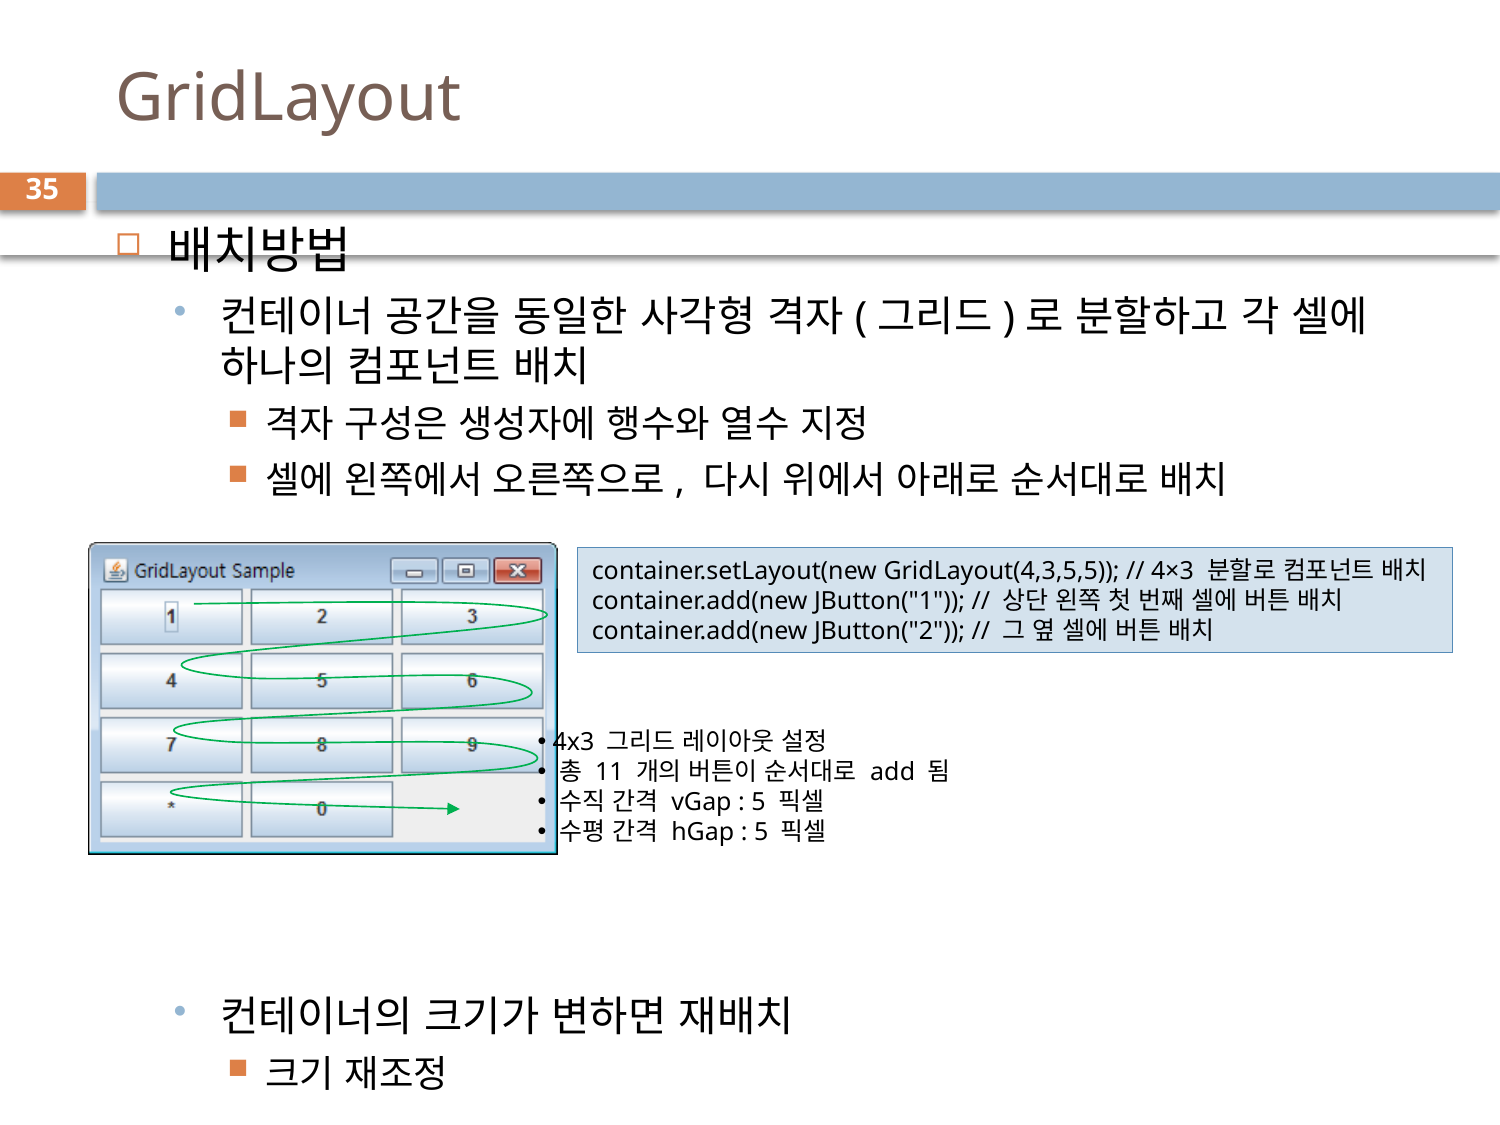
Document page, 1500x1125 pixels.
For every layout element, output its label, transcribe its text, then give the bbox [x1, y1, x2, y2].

list 배치방법 컨테이너 공간을 동일한 사각형 격자(그리드)로 분할하고 각 셀에 하나의 컴포넌트 배치 격자 구성은 생성자에 행수와 열수 지정 셀에 왼쪽에서 오른쪽으로, 다시 위에서 아래로 순서대로 배치 컨테이너의 크기가 변하면 재배치 크기 재조정 [100, 210, 1438, 1079]
text_box 4x3 그리드 레이아웃 설정 총 11 개의 버튼이 순서대로 add 됨 수직 간격 vGap : 5 픽셀 수평 간격 hGap : 5 픽셀 [563, 718, 966, 853]
picture [88, 542, 558, 856]
text_box container.setLayout(new GridLayout(4,3,5,5)); // 4×3 분할로 컴포넌트 배치 container.add(new JButton("1")); // 상단 왼쪽 첫 번째 셀에 버튼 배치 container.add(new JButton("2")); // 그 옆 셀에 버튼 배치 [577, 547, 1453, 653]
slide_number 35 [0, 170, 87, 211]
title GridLayout [100, 37, 1438, 149]
